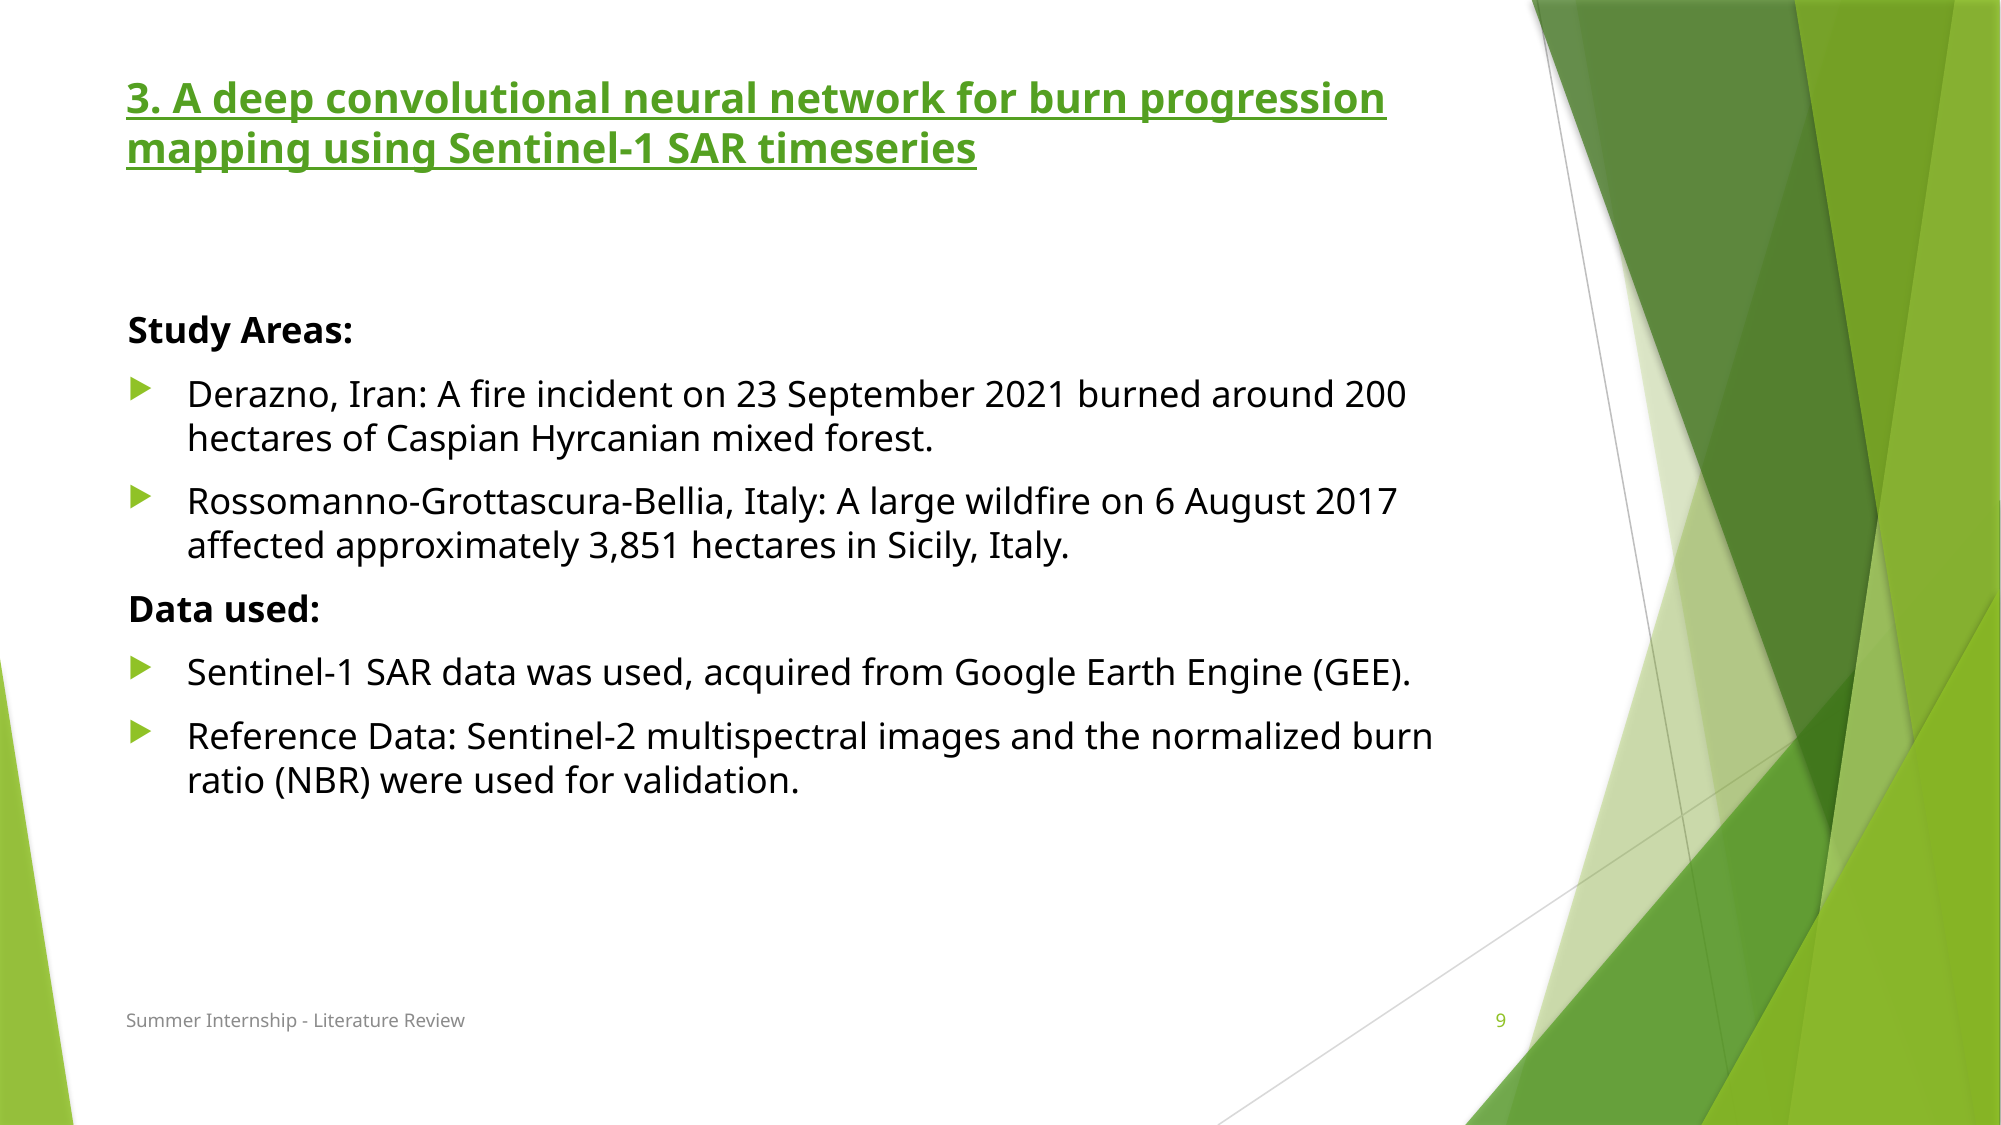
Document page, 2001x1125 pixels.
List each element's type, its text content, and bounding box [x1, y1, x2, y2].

slide_number 9 [1409, 991, 1522, 1051]
footer Summer Internship - Literature Review [111, 991, 1145, 1051]
title 3. A deep convolutional neural network for burn progression mapping using Sentinel-1 SAR timeseries [111, 64, 1522, 281]
list Study Areas: Derazno, Iran: A fire incident on 23 September 2021 burned around 200 hectares of Caspian Hyrcanian mixed forest. Rossomanno-Grottascura-Bellia, Italy: A large wildfire on 6 August 2017 affected approximately 3,851 hectares in Sicily, Italy. Data used: Sentinel-1 SAR data was used, acquired from Google Earth Engine (GEE). Reference Data: Sentinel-2 multispectral images and the normalized burn ratio (NBR) were used for validation. [112, 172, 1522, 811]
